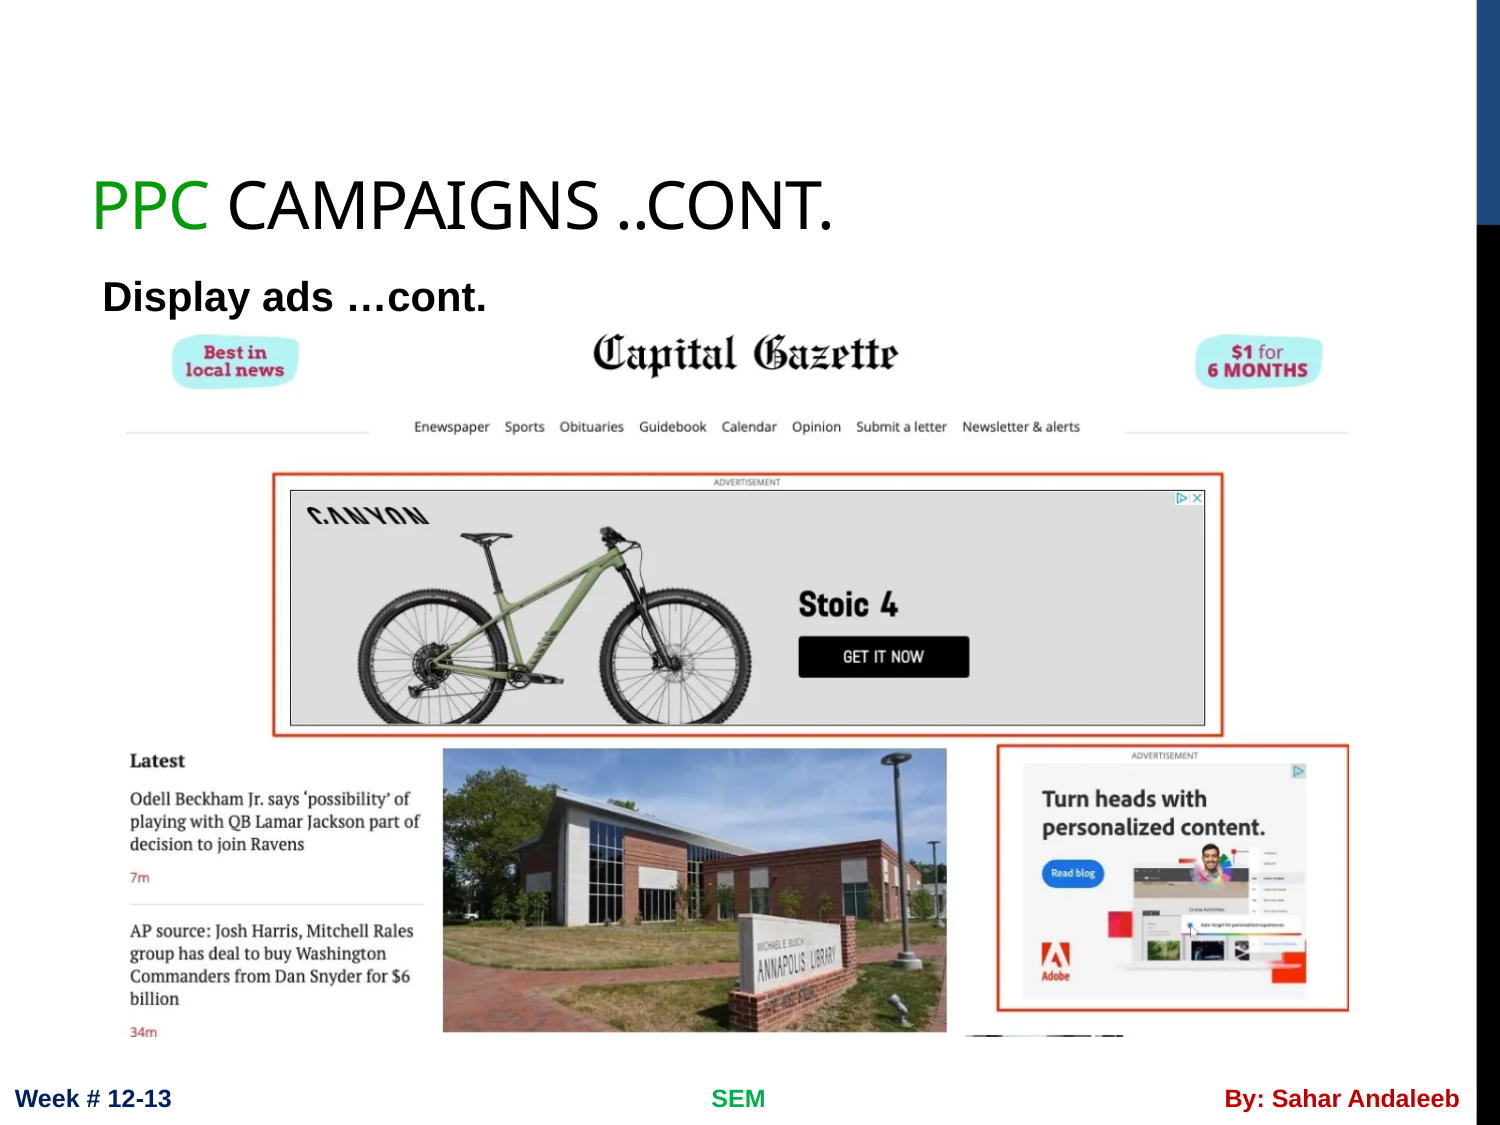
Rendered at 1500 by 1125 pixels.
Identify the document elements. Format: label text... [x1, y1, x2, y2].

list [114, 327, 1349, 1047]
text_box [0, 1074, 1476, 1122]
title PPc Campaigns ..cont. [75, 25, 1025, 250]
text_box Display ads …cont. [87, 262, 1325, 328]
